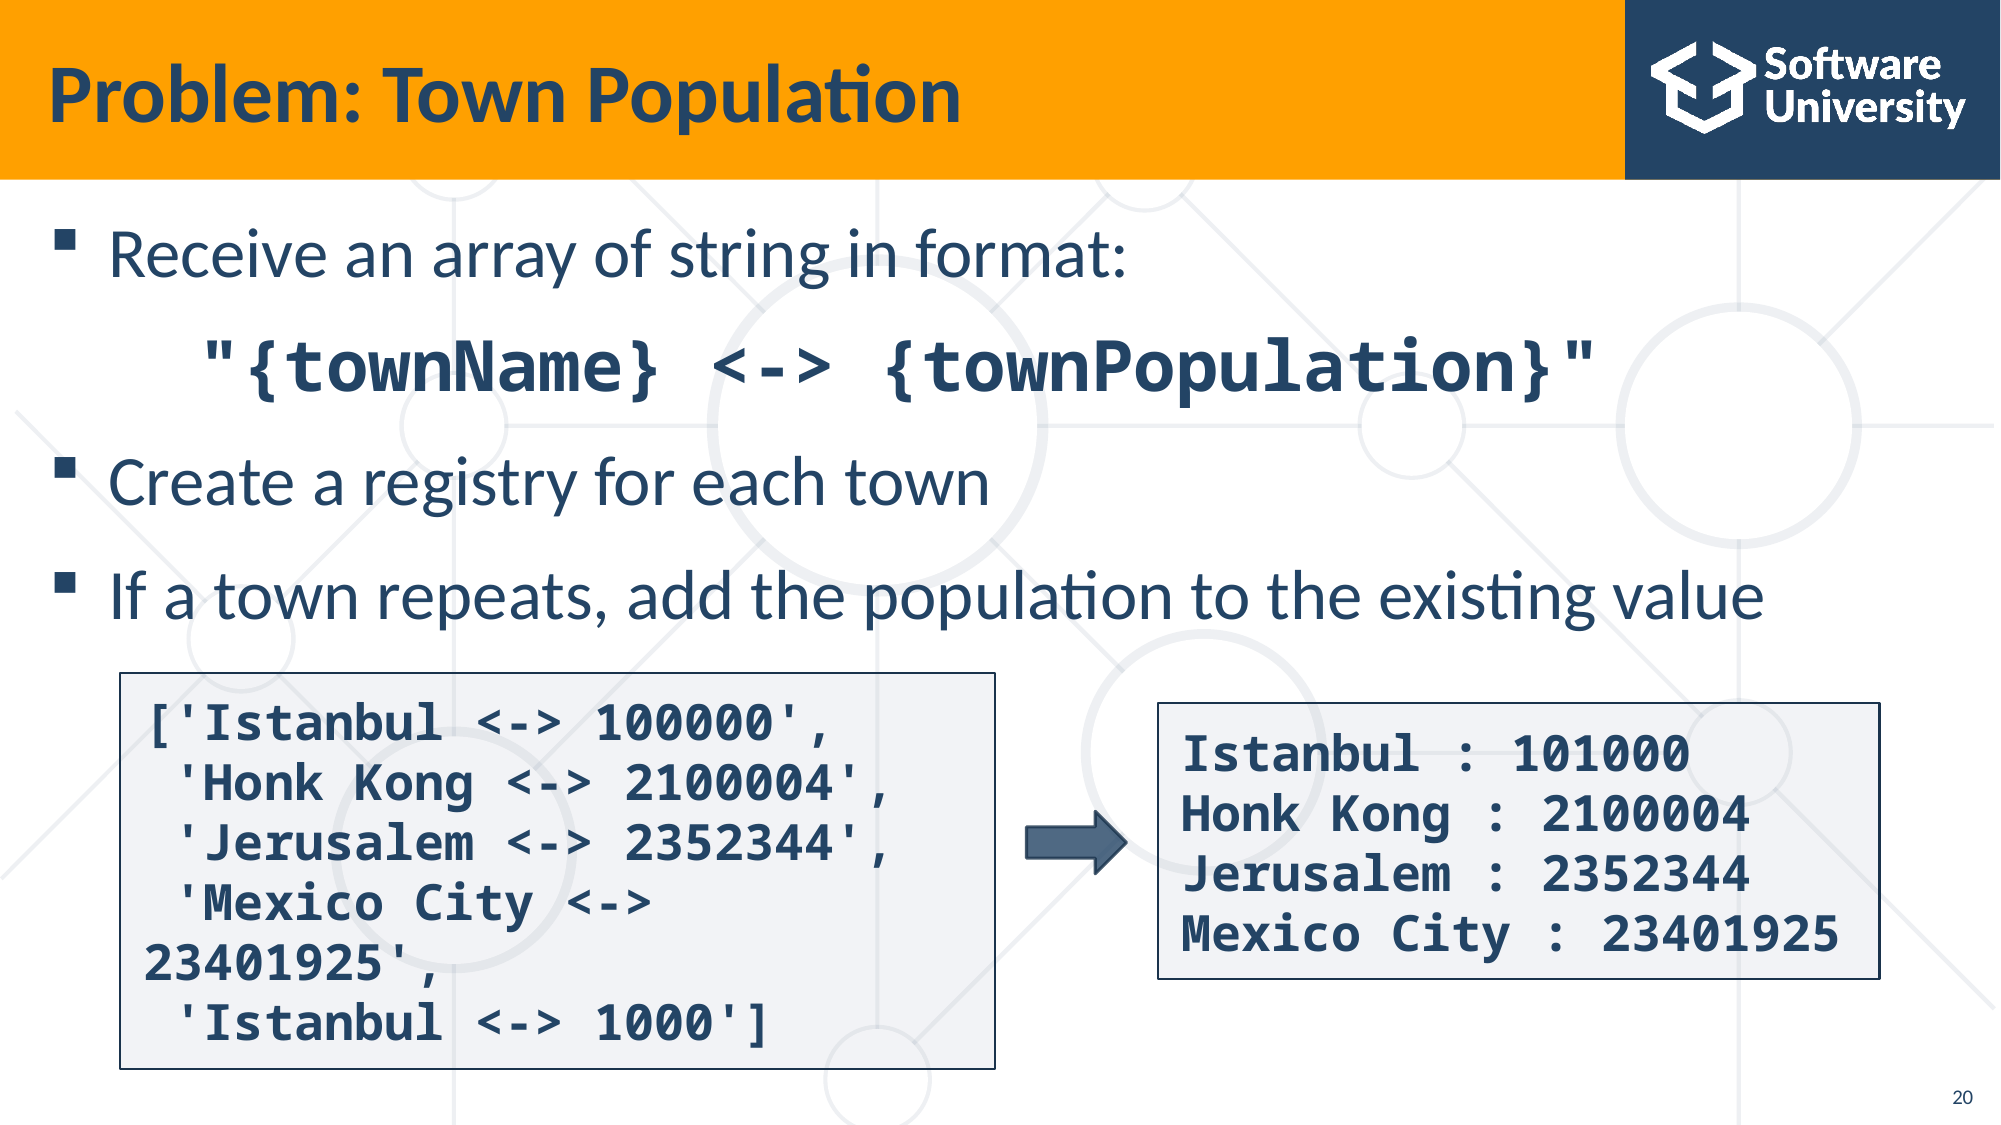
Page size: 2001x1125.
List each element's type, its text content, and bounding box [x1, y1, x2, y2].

list Receive an array of string in format: "{townName} <-> {townPopulation}" Create a registry for each town If a town repeats, add the population to the existing value [31, 196, 1970, 1104]
slide_number 20 [1927, 1067, 1989, 1117]
picture [1651, 41, 1966, 134]
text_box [120, 672, 1880, 1013]
title Problem: Town Population [31, 16, 1625, 162]
